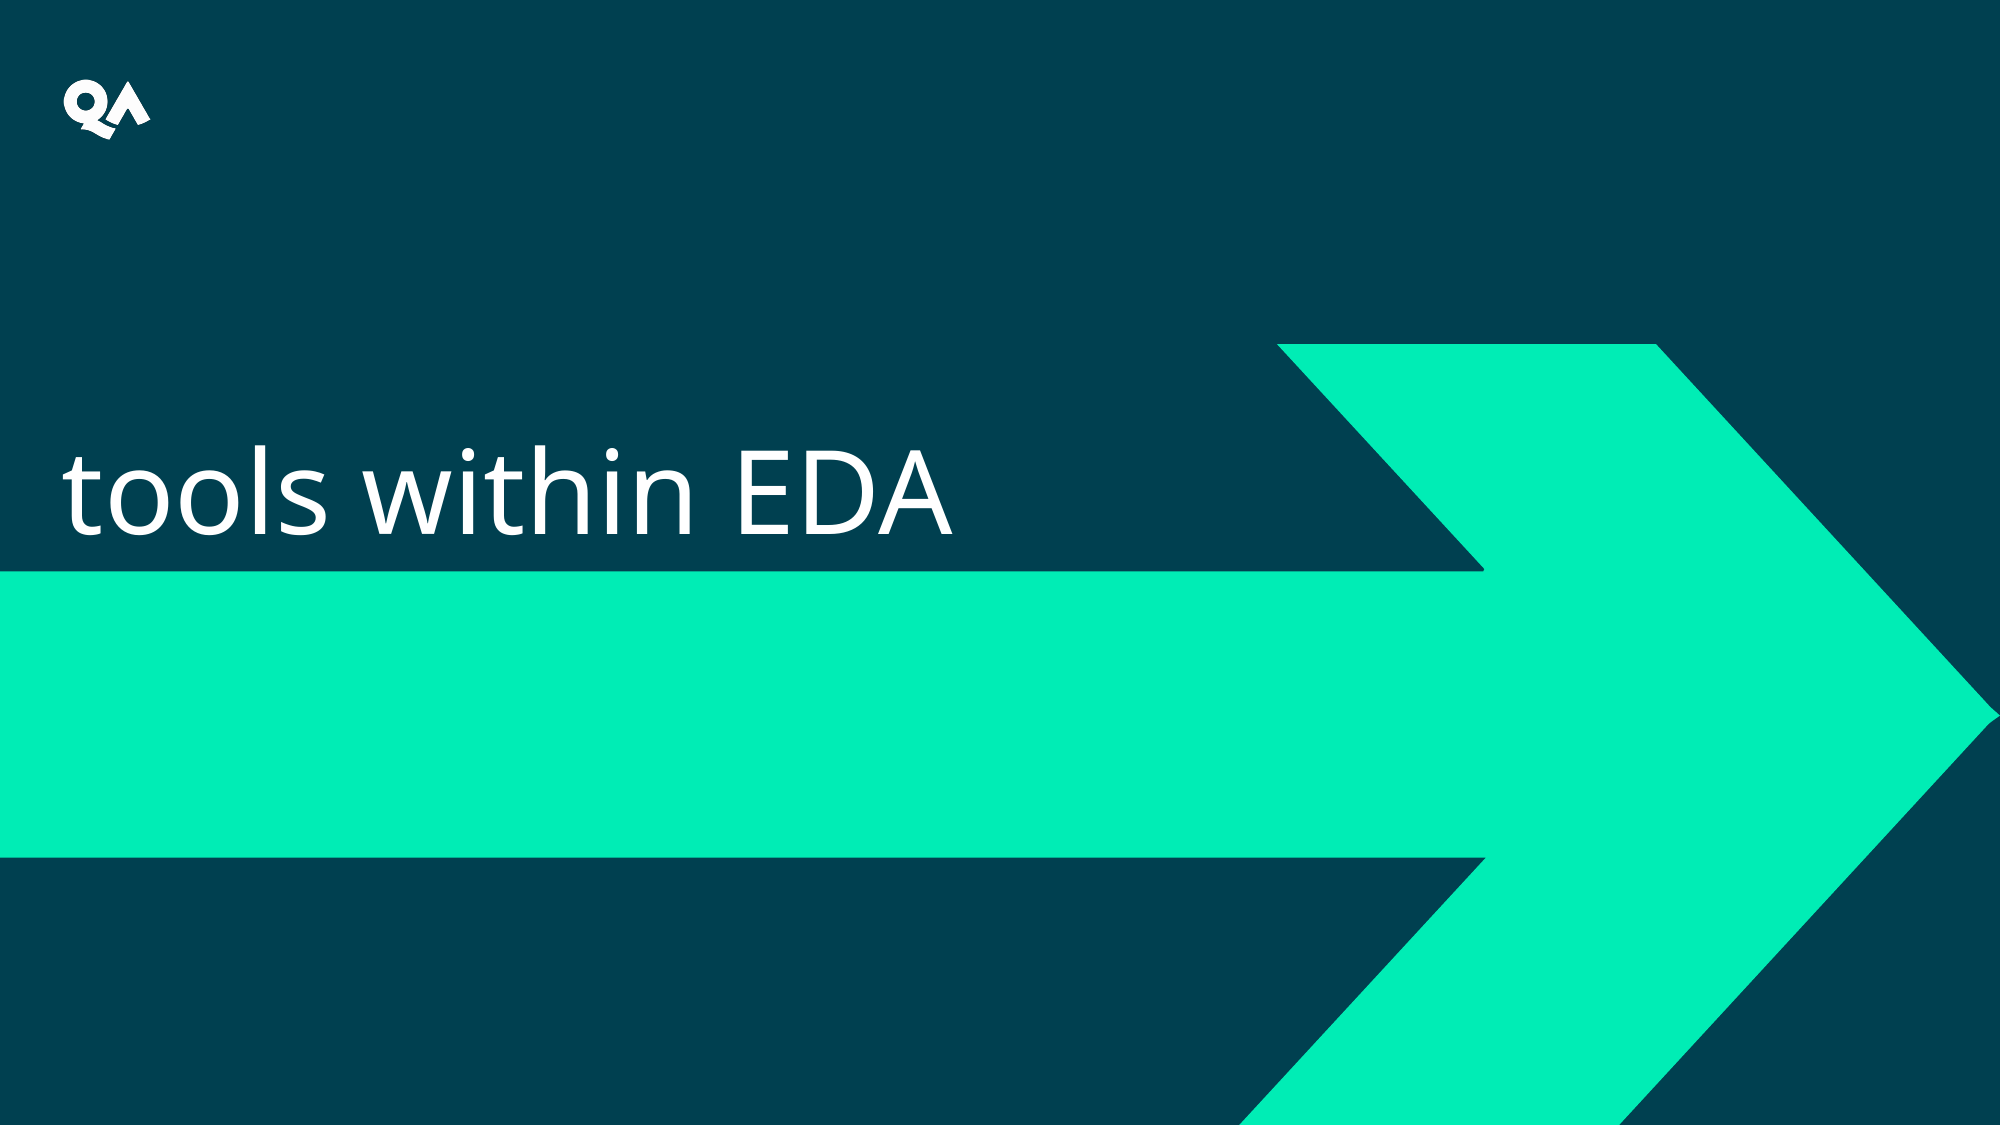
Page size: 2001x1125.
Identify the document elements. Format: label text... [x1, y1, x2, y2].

picture [64, 80, 114, 139]
title tools within EDA [61, 184, 985, 559]
picture [107, 83, 149, 124]
